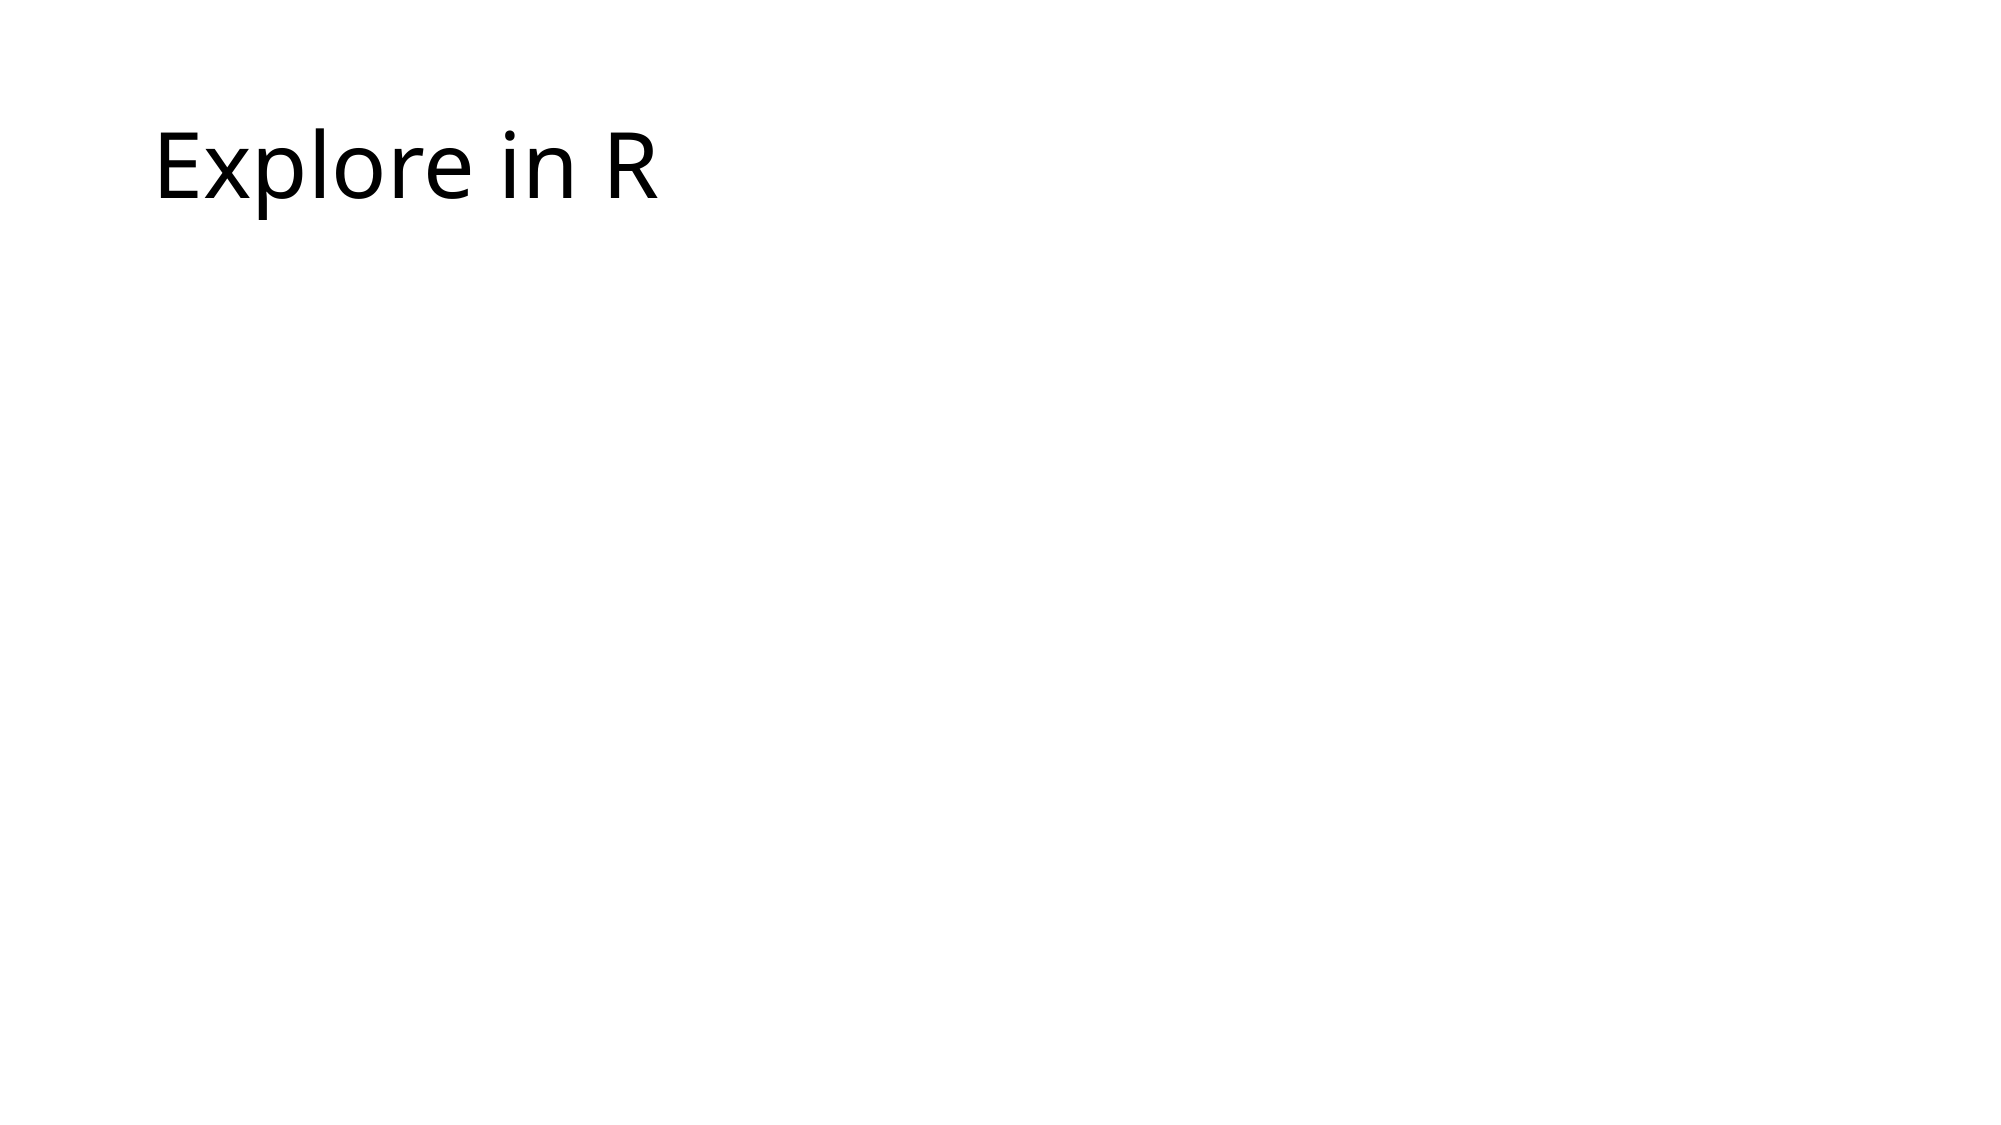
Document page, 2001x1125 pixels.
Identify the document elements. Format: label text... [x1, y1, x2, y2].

title Explore in R [137, 59, 1863, 278]
